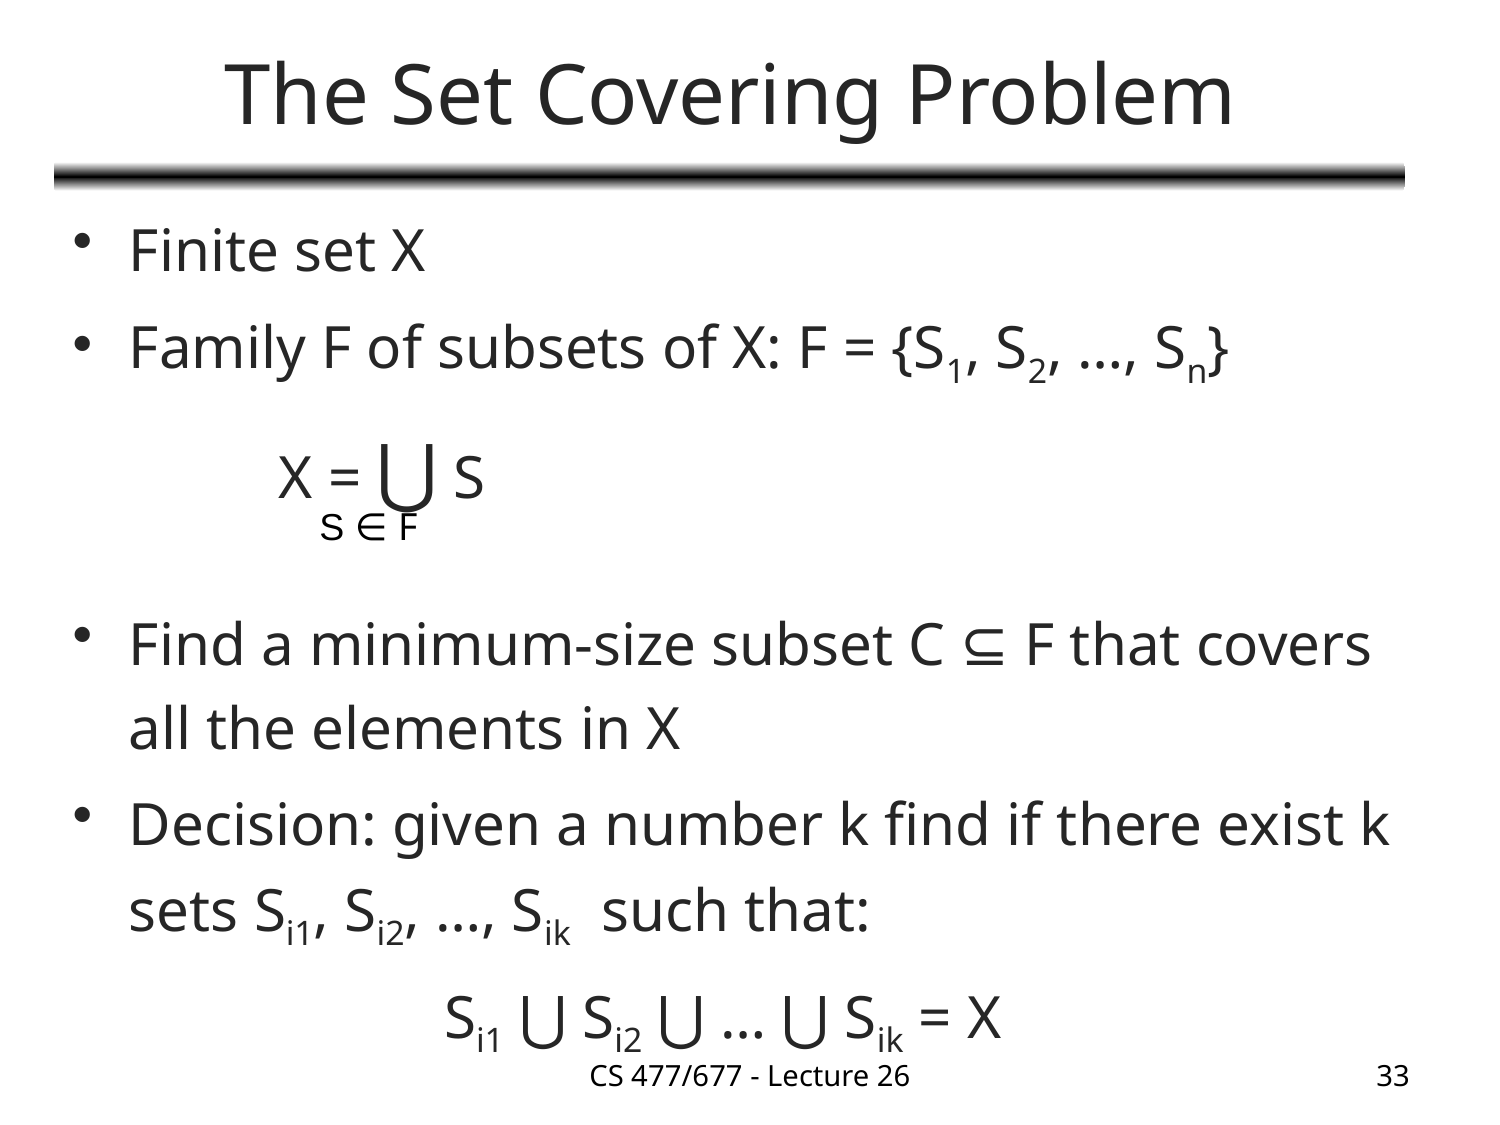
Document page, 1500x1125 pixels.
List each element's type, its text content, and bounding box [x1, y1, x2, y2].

footer CS 477/677 - Lecture 26 [512, 1049, 988, 1103]
title The Set Covering Problem [55, 16, 1407, 166]
text_box S ∈ F [304, 495, 433, 555]
list Finite set X Family F of subsets of X: F = {S1, S2, …, Sn} X = ⋃ S Find a minimum-size subset C ⊆ F that covers all the elements in X Decision: given a number k find if there exist k sets Si1, Si2, …, Sik such that: Si1 ⋃ Si2 ⋃ … ⋃ Sik = X [57, 191, 1408, 1059]
slide_number 33 [1074, 1049, 1426, 1103]
